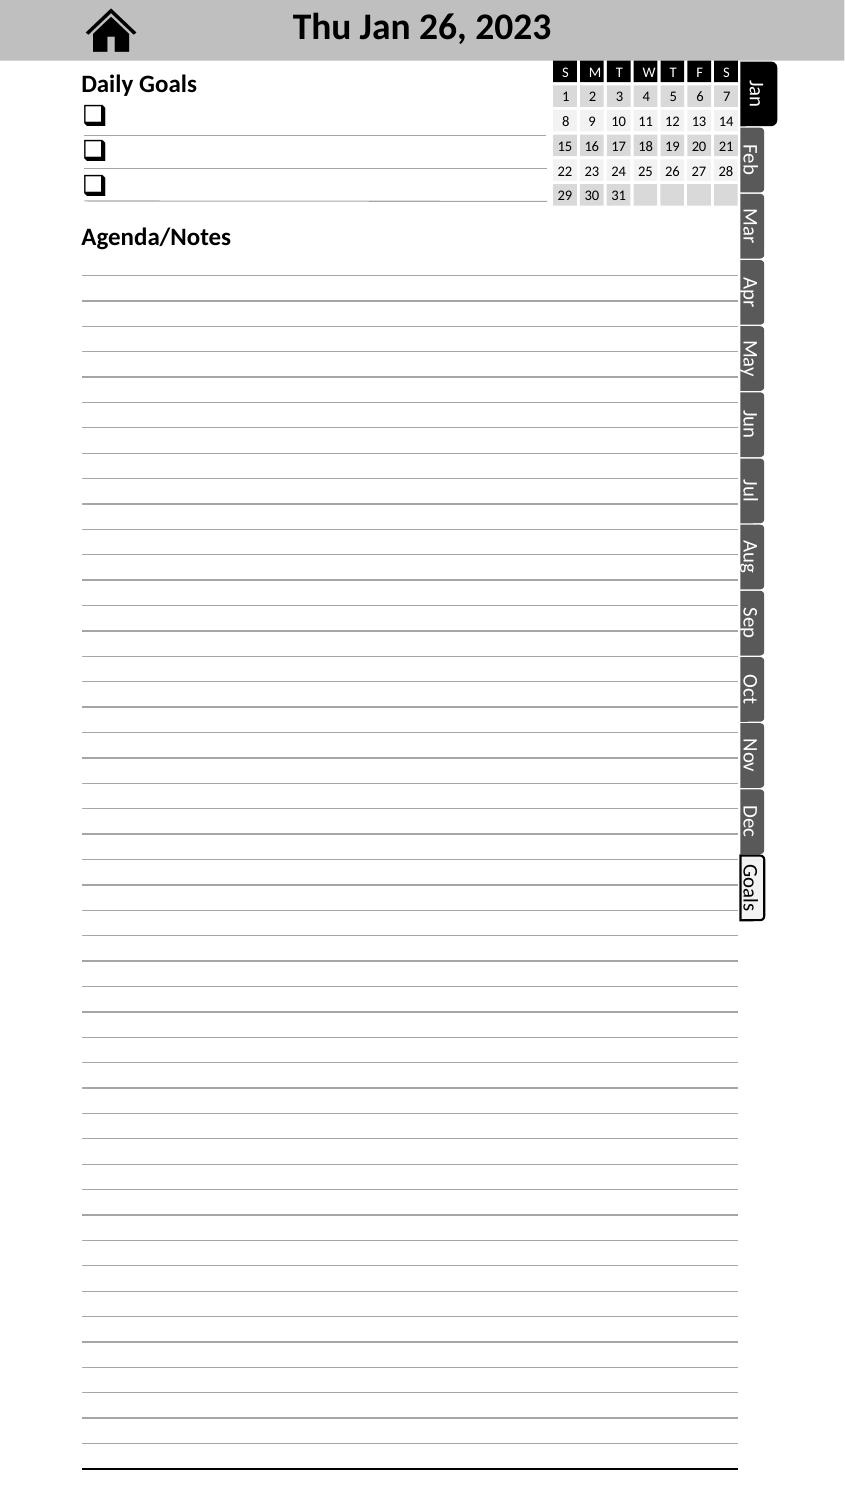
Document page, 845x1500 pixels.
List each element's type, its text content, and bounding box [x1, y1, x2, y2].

list Thu Jan 26, 2023 [190, 0, 655, 61]
picture [82, 1, 140, 59]
